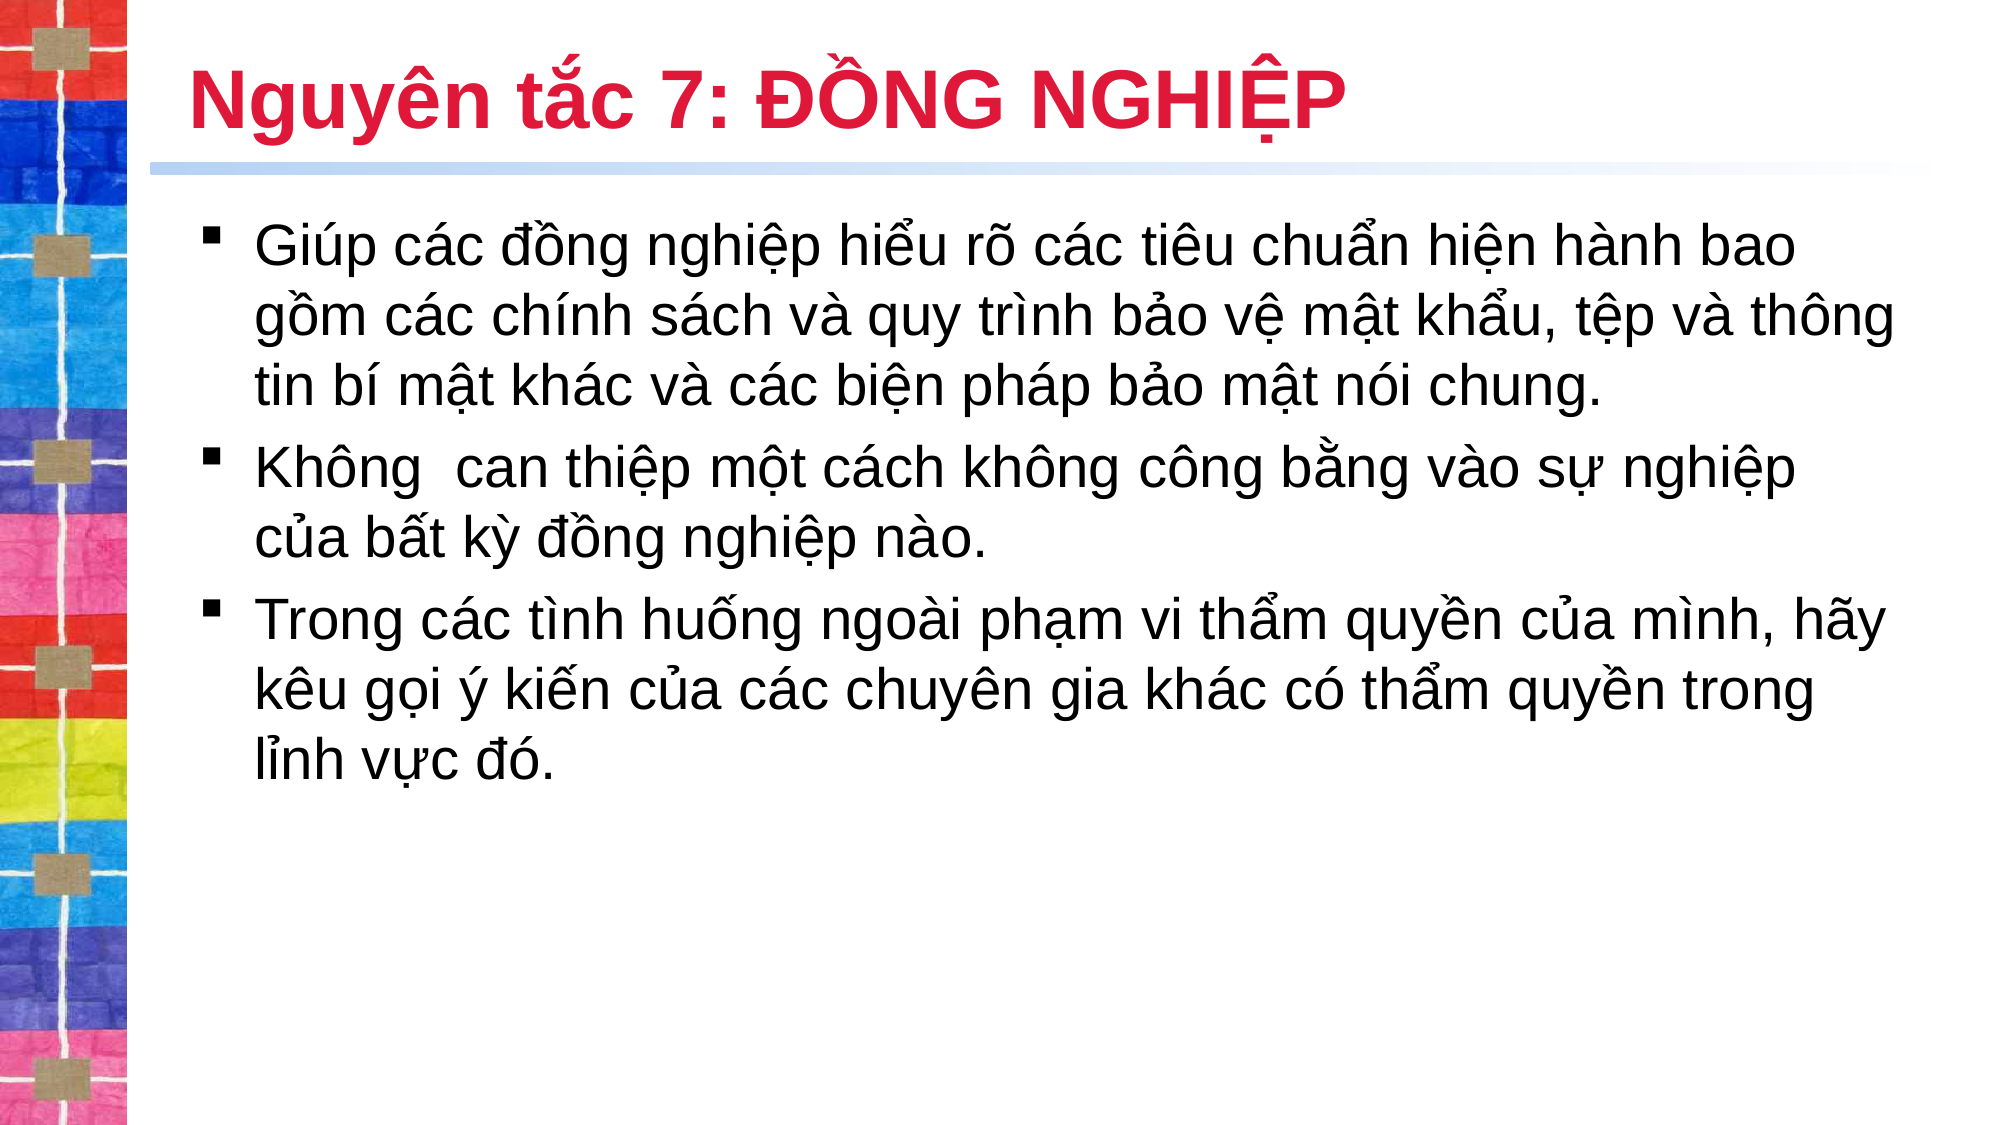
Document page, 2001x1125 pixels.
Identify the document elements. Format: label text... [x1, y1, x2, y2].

title Nguyên tắc 7: ĐỒNG NGHIỆP [150, 37, 1950, 175]
list Giúp các đồng nghiệp hiểu rõ các tiêu chuẩn hiện hành bao gồm các chính sách và quy trình bảo vệ mật khẩu, tệp và thông tin bí mật khác và các biện pháp bảo mật nói chung. Không can thiệp một cách không công bằng vào sự nghiệp của bất kỳ đồng nghiệp nào. Trong các tình huống ngoài phạm vi thẩm quyền của mình, hãy kêu gọi ý kiến ​​của các chuyên gia khác có thẩm quyền trong lỉnh vực đó. [183, 200, 1917, 1009]
picture [0, 0, 127, 1125]
